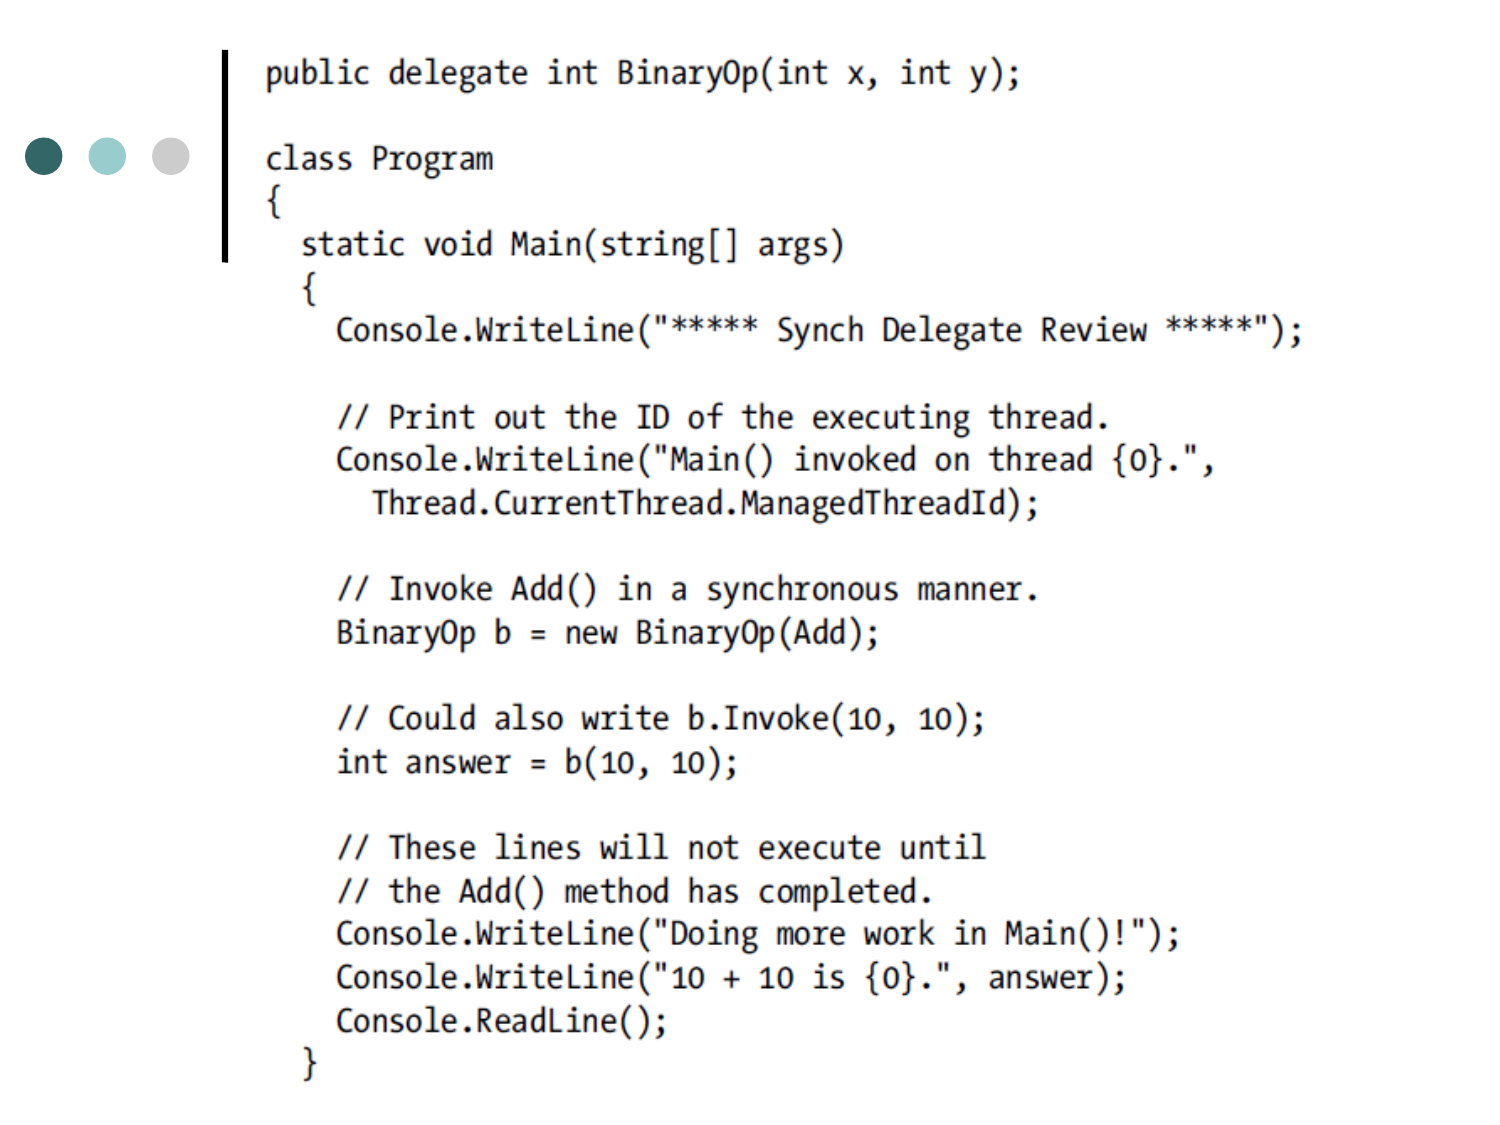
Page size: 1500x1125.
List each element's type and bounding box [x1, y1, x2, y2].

picture [249, 49, 1350, 1098]
